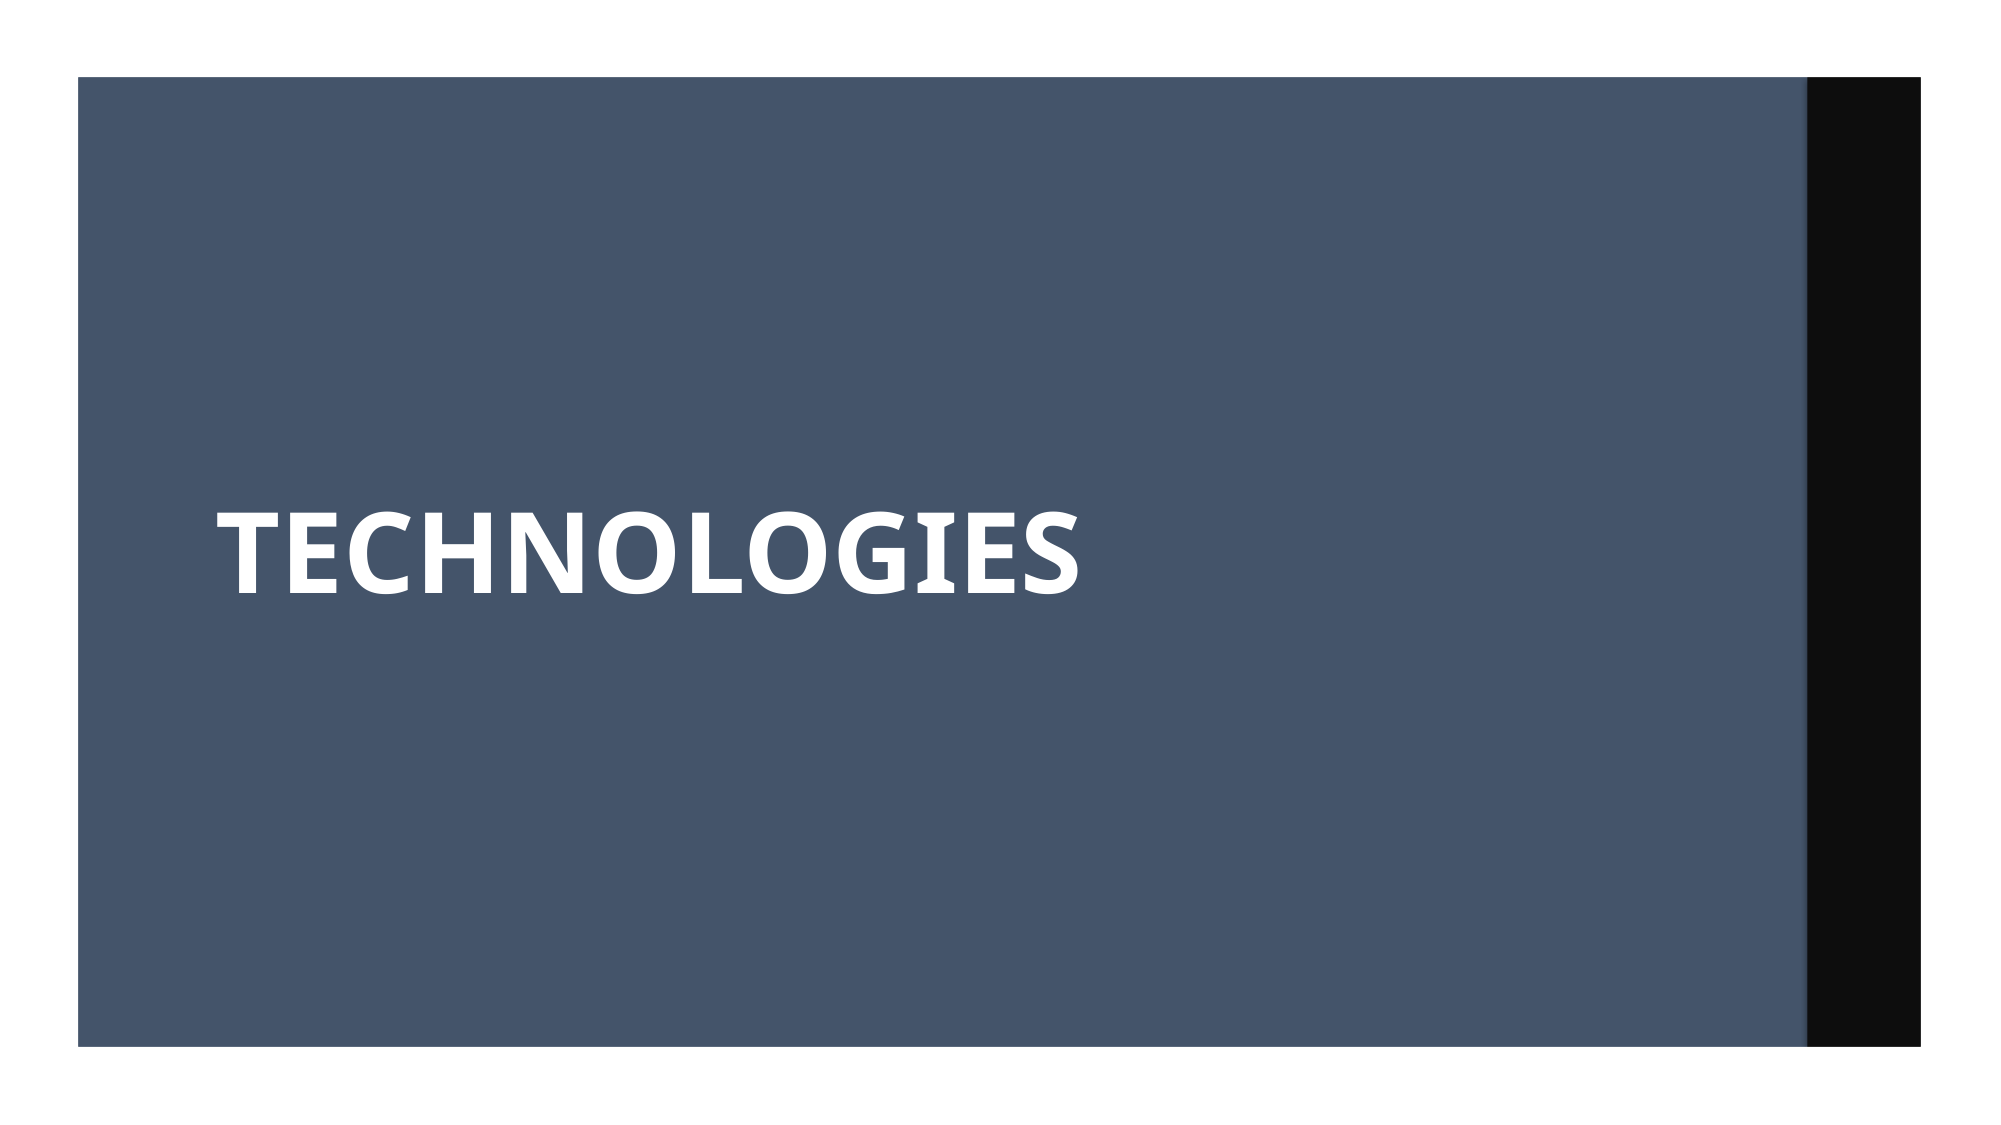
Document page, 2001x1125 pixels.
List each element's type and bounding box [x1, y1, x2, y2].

text_box [0, 0, 2000, 1125]
